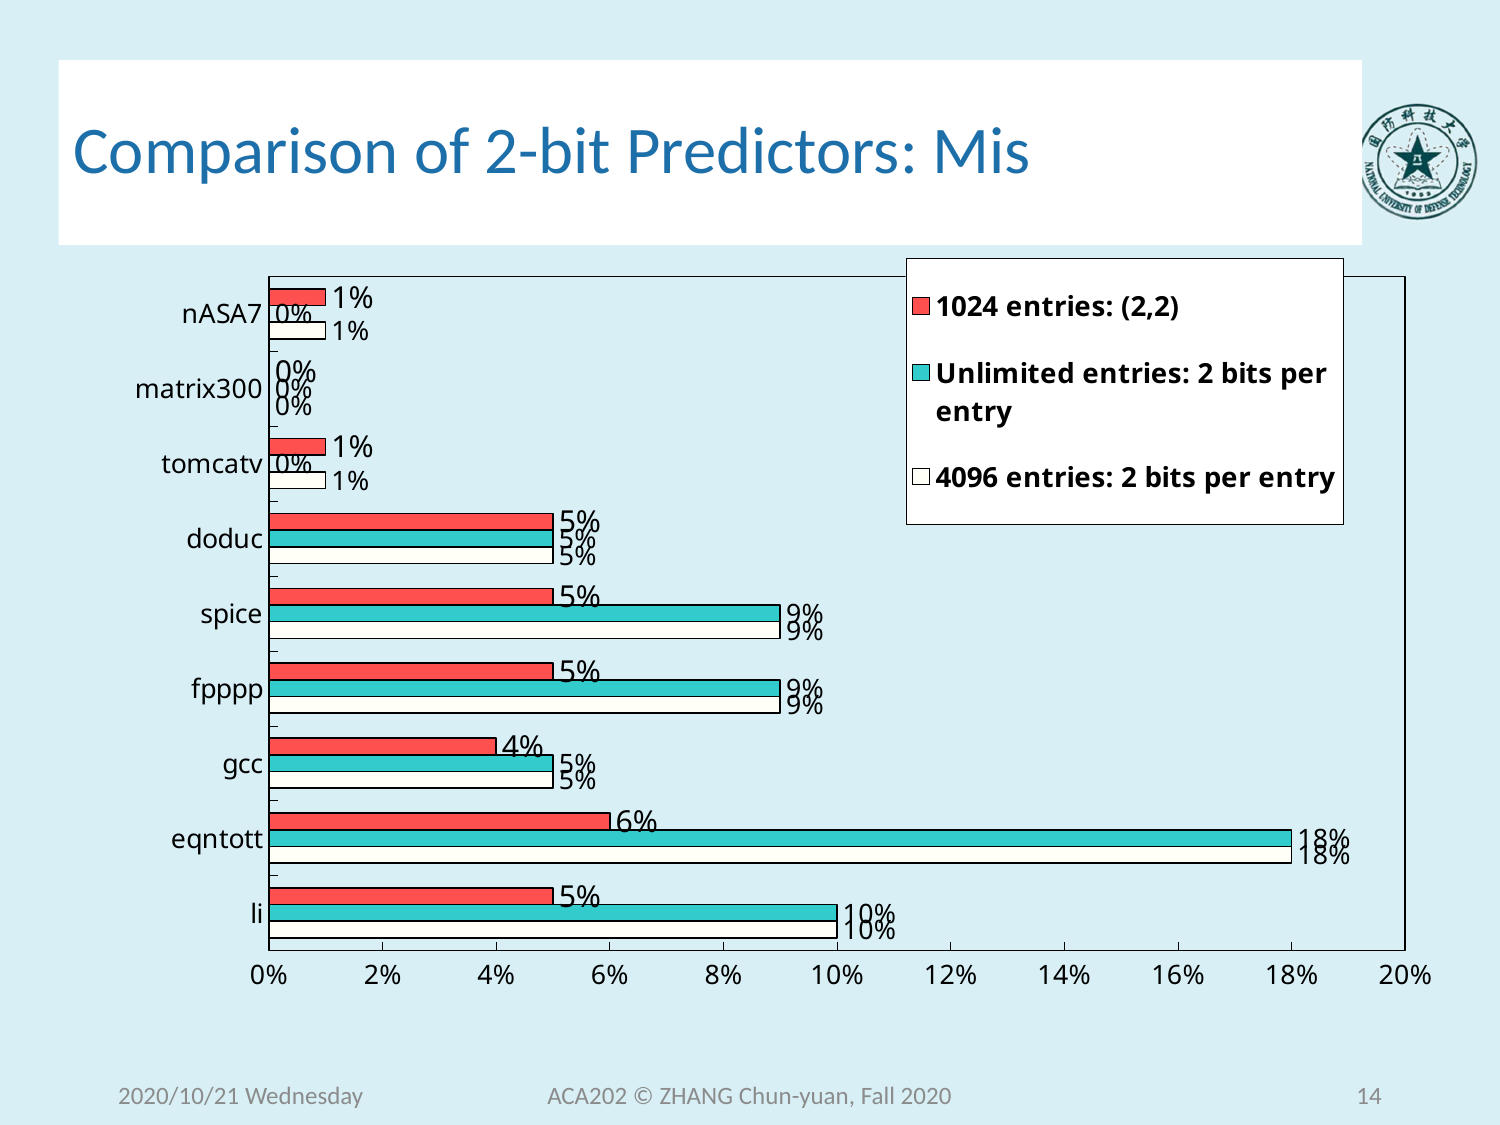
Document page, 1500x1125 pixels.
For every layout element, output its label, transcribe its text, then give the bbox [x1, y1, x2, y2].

title Comparison of 2-bit Predictors: Mis [58, 59, 1363, 245]
slide_number 14 [1059, 1064, 1397, 1125]
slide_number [103, 1064, 441, 1125]
picture [1363, 102, 1480, 224]
chart [58, 257, 1442, 1055]
footer ACA202 © ZHANG Chun-yuan, Fall 2020 [496, 1064, 1004, 1125]
